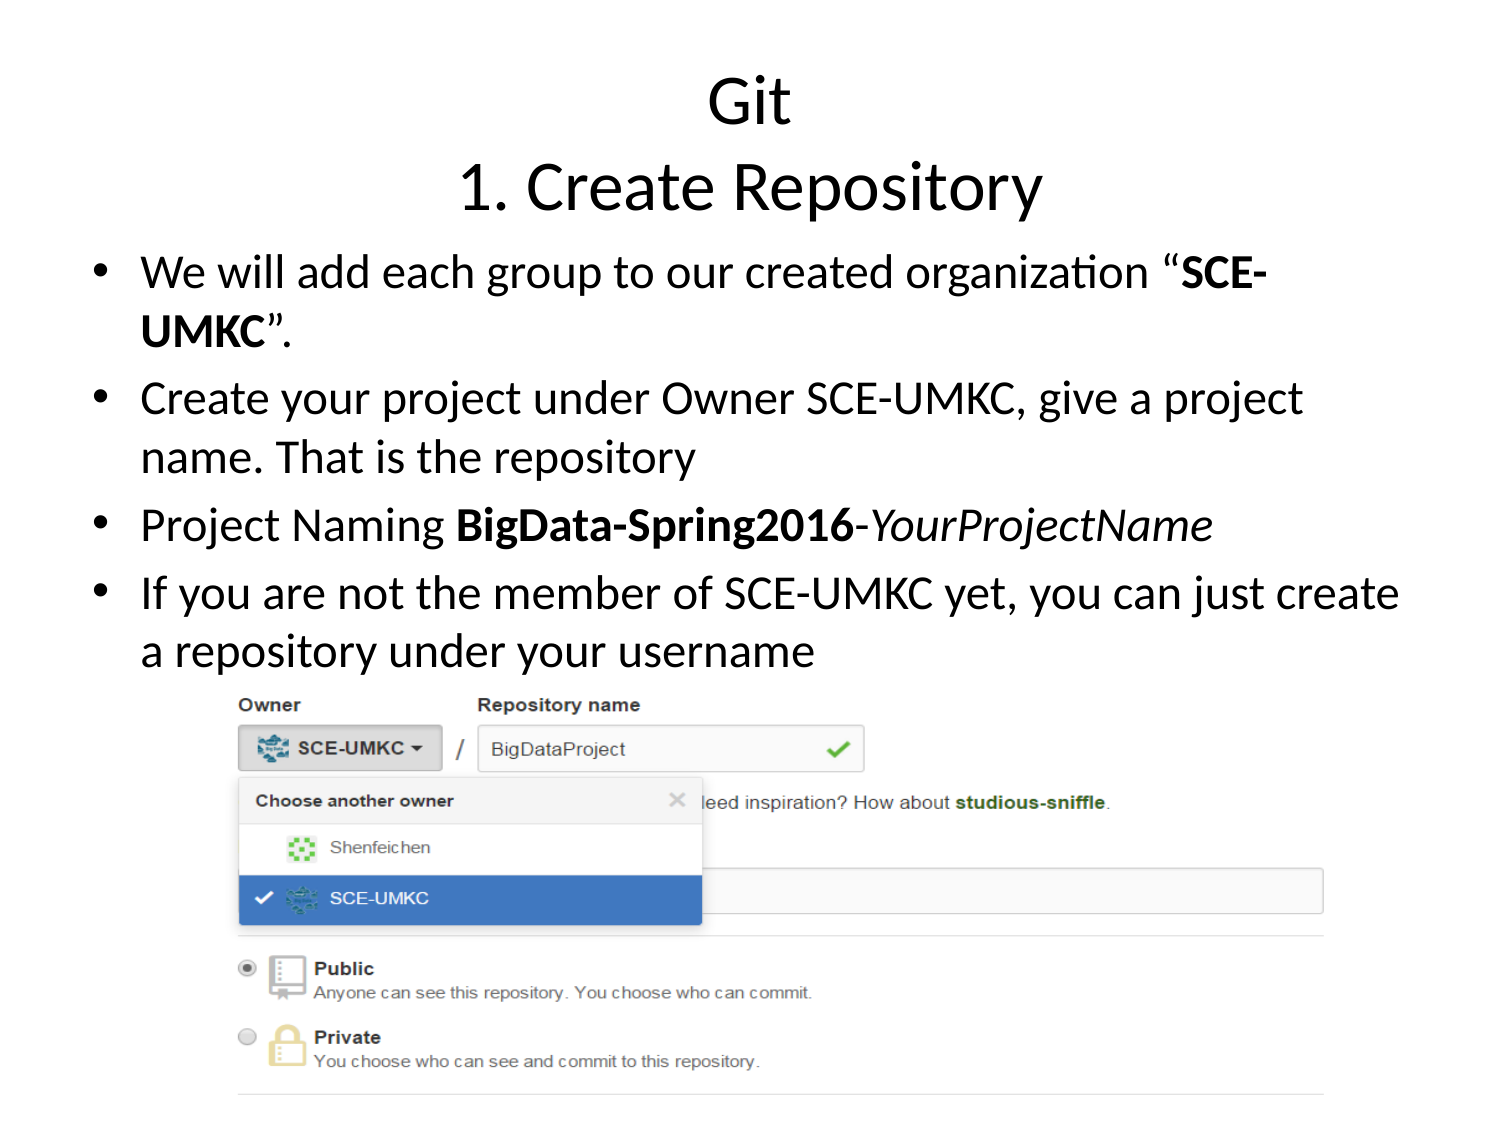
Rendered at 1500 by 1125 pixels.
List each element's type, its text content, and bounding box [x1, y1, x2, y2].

title Git 1. Create Repository [75, 45, 1425, 233]
list We will add each group to our created organization “SCE-UMKC”. Create your project under Owner SCE-UMKC, give a project name. That is the repository Project Naming BigData-Spring2016-YourProjectName If you are not the member of SCE-UMKC yet, you can just create a repository under your username [77, 232, 1427, 688]
picture [212, 687, 1428, 1097]
